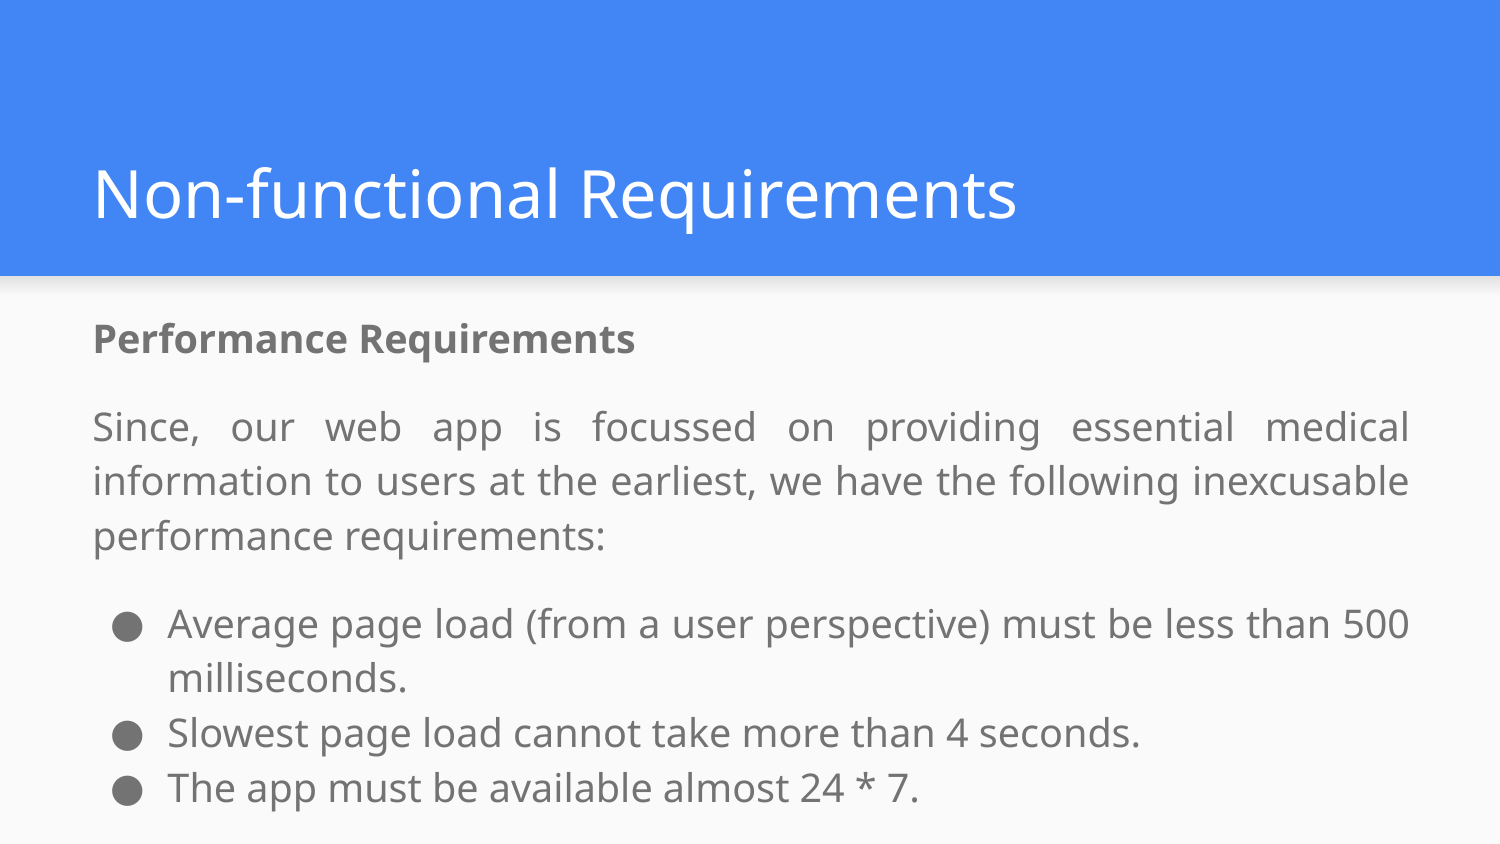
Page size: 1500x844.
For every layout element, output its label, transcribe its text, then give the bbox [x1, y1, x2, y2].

title Non-functional Requirements [77, 121, 1427, 248]
list Performance Requirements Since, our web app is focussed on providing essential medical information to users at the earliest, we have the following inexcusable performance requirements: Average page load (from a user perspective) must be less than 500 milliseconds. Slowest page load cannot take more than 4 seconds. The app must be available almost 24 * 7. [77, 291, 1427, 821]
